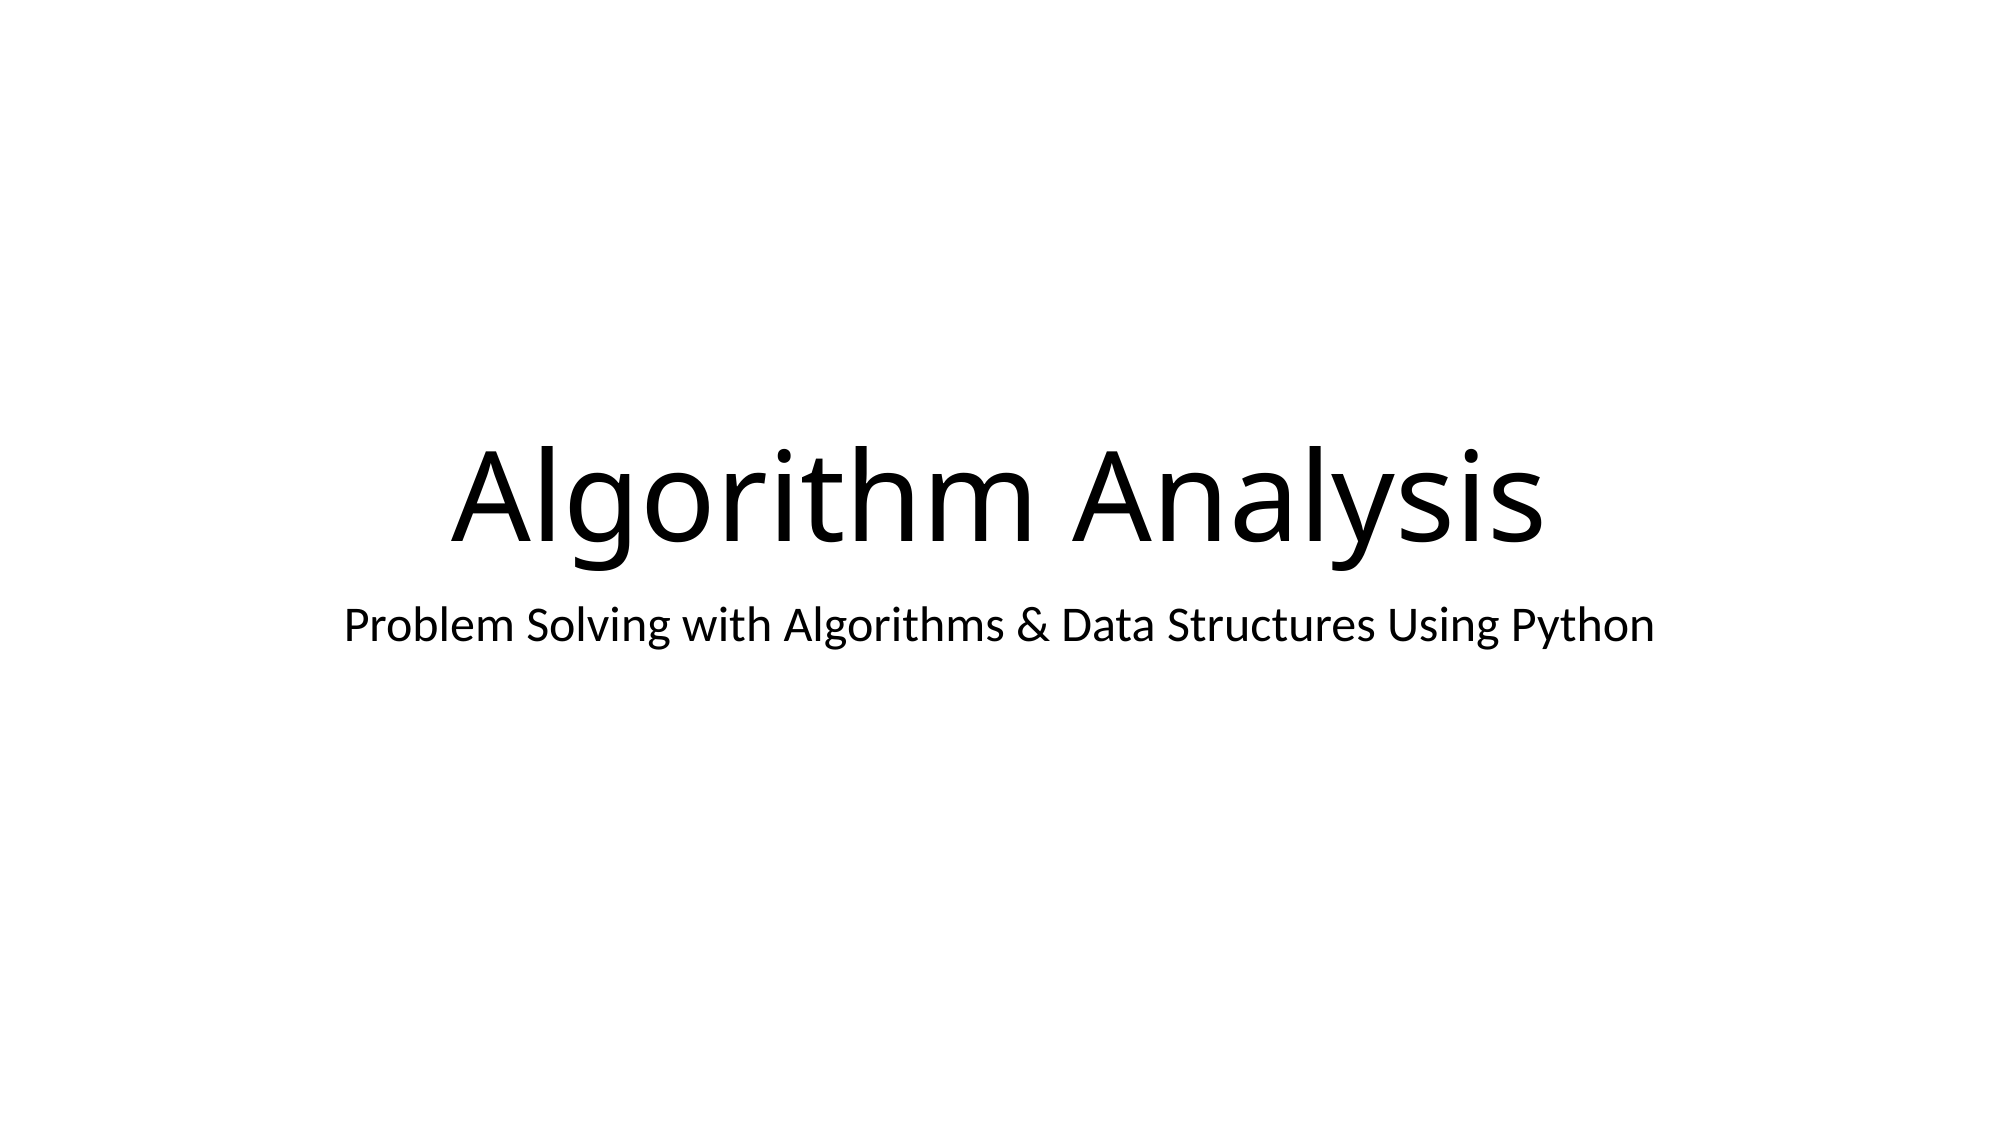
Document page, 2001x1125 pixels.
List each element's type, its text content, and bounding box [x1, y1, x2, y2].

subtitle Problem Solving with Algorithms & Data Structures Using Python [249, 590, 1750, 863]
title Algorithm Analysis [249, 184, 1750, 576]
